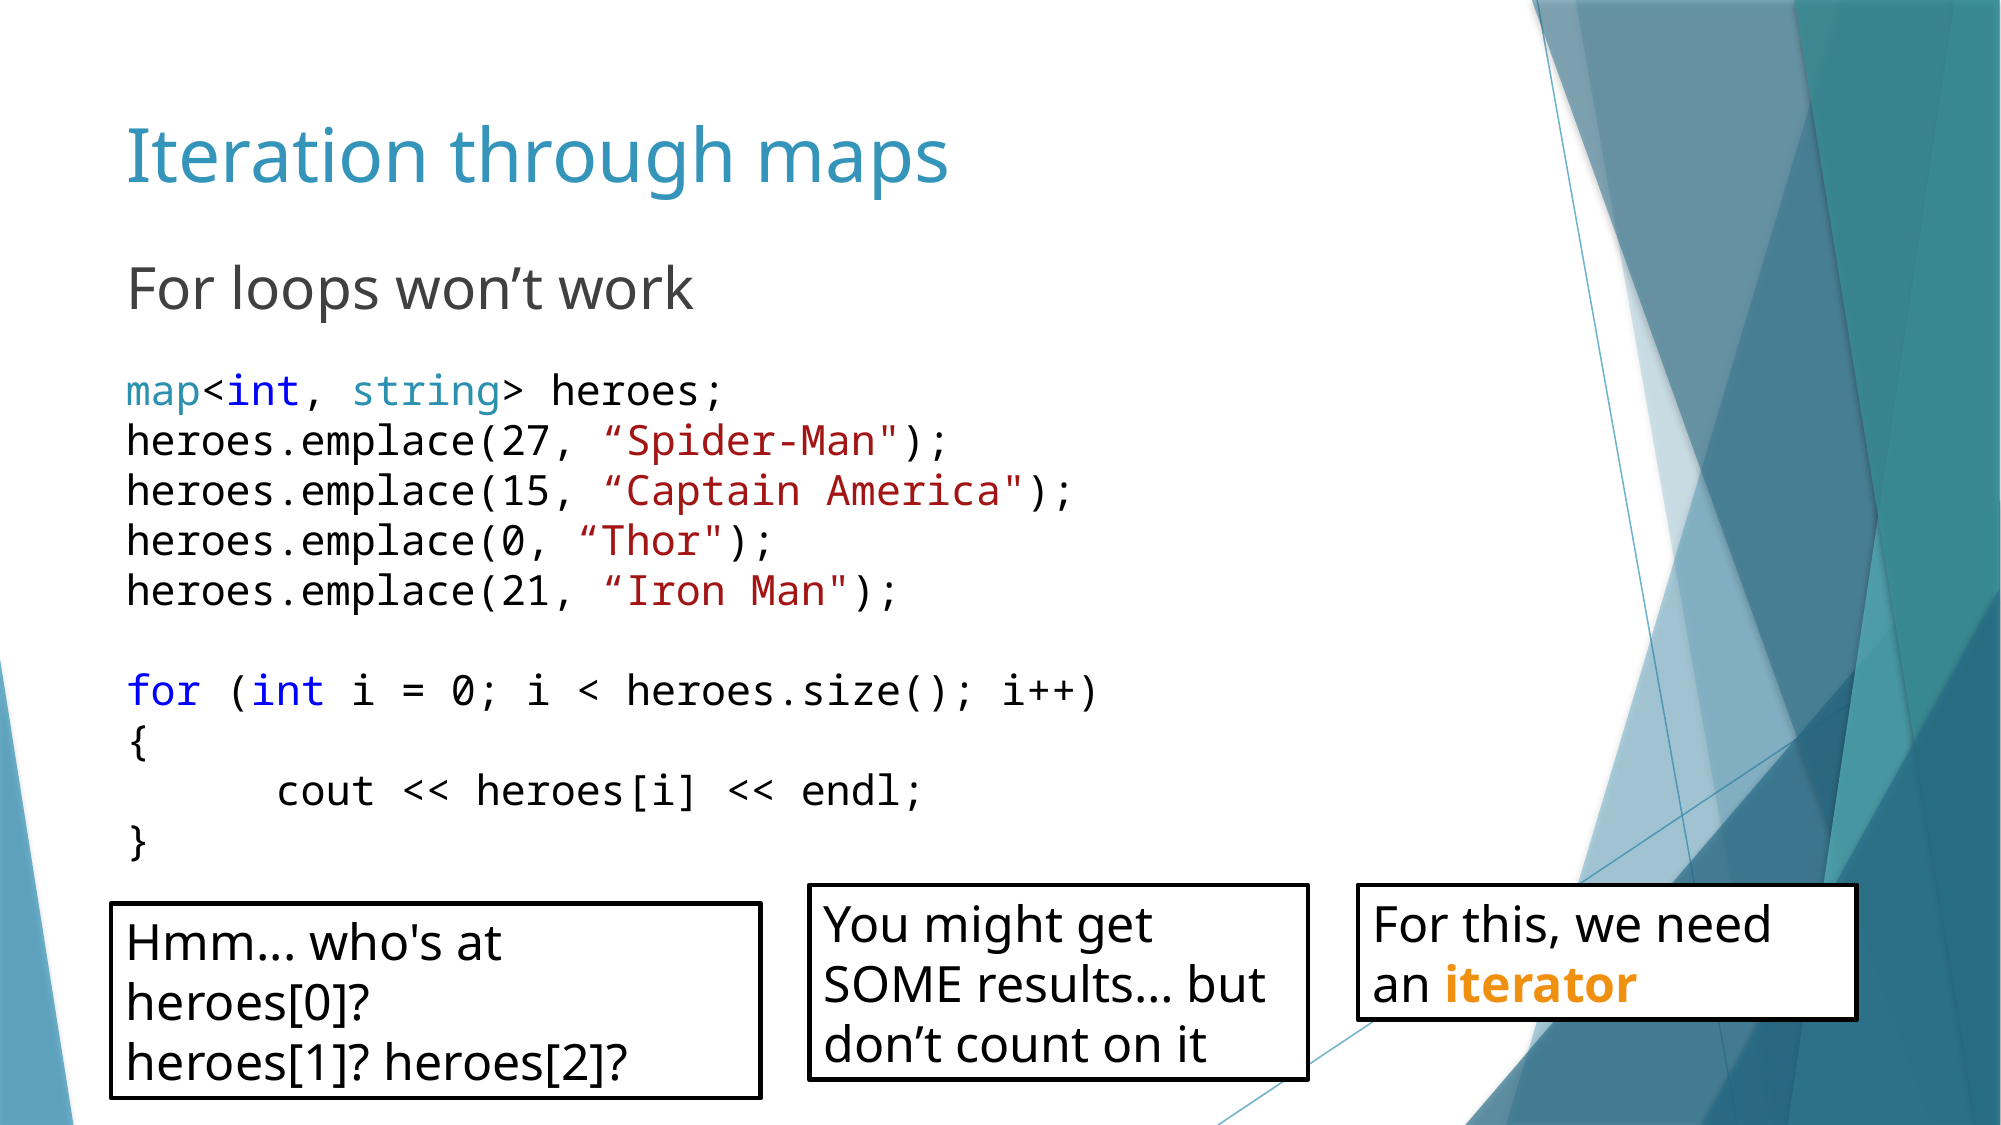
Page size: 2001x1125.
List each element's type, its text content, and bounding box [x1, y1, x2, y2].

text_box map<int, string> heroes; heroes.emplace(27, “Spider-Man"); heroes.emplace(15, “Captain America"); heroes.emplace(0, “Thor"); heroes.emplace(21, “Iron Man"); for (int i = 0; i < heroes.size(); i++) { cout << heroes[i] << endl; } [111, 356, 1508, 872]
text_box For this, we need an iterator [1357, 884, 1857, 1020]
text_box Hmm... who's at heroes[0]? heroes[1]? heroes[2]? [111, 903, 761, 1099]
title Iteration through maps [111, 99, 1522, 244]
list For loops won’t work [111, 244, 1522, 881]
text_box You might get SOME results… but don’t count on it [809, 884, 1308, 1080]
